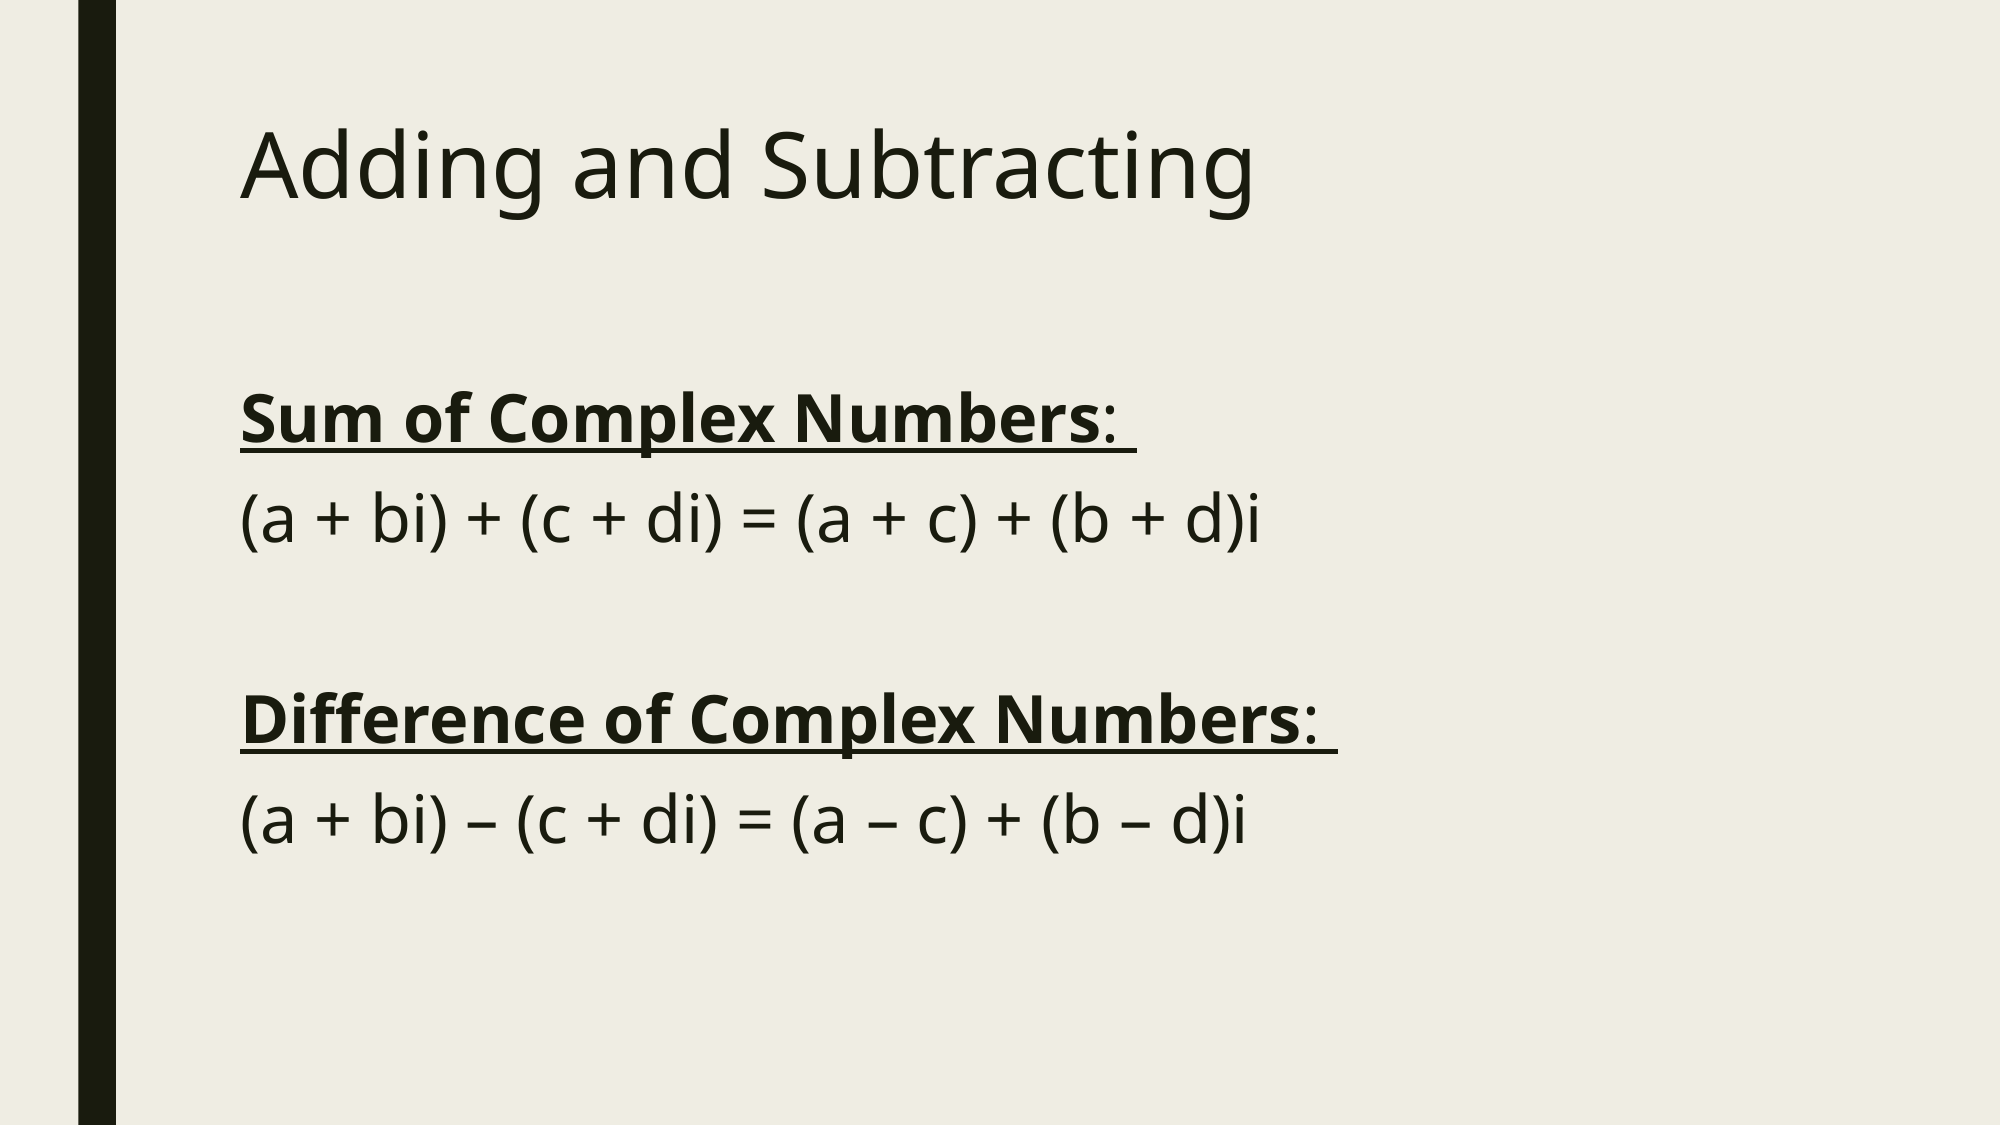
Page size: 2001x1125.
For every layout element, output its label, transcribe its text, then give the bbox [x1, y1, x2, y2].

list Sum of Complex Numbers: (a + bi) + (c + di) = (a + c) + (b + d)i Difference of Complex Numbers: (a + bi) – (c + di) = (a – c) + (b – d)i [225, 375, 1943, 963]
title Adding and Subtracting [225, 112, 1800, 357]
